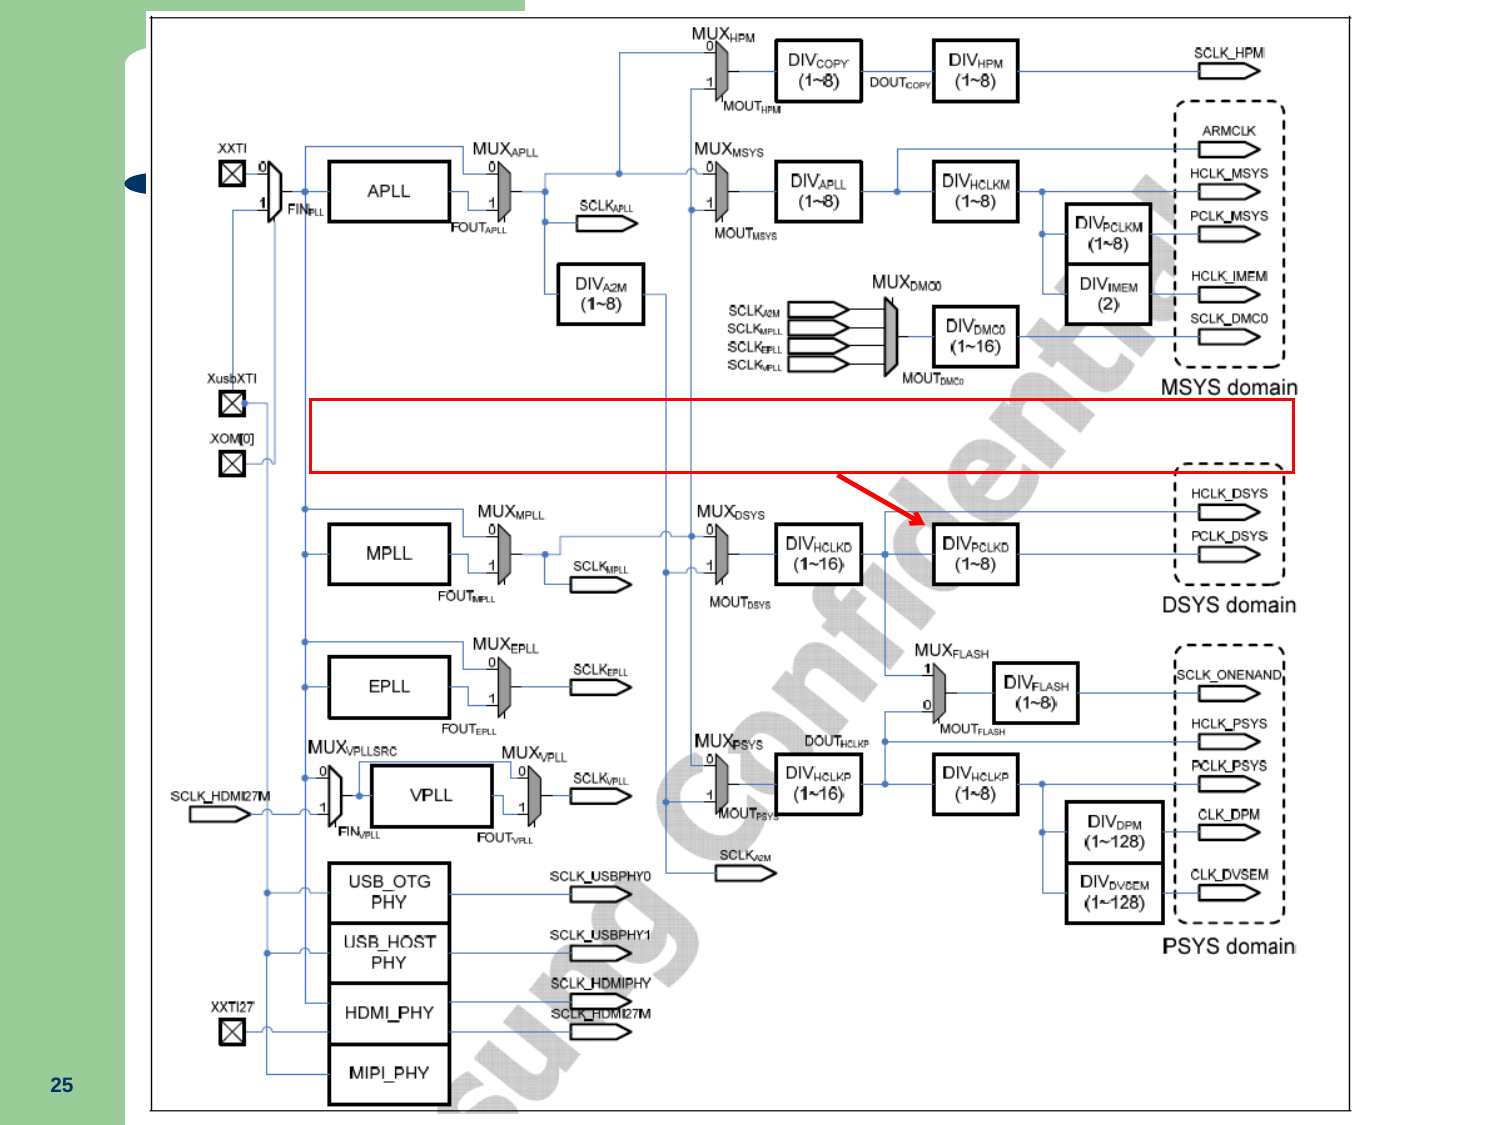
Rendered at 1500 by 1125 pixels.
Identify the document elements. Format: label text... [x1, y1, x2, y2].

picture [146, 11, 1354, 1114]
slide_number 25 [13, 1023, 111, 1105]
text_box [837, 474, 925, 525]
